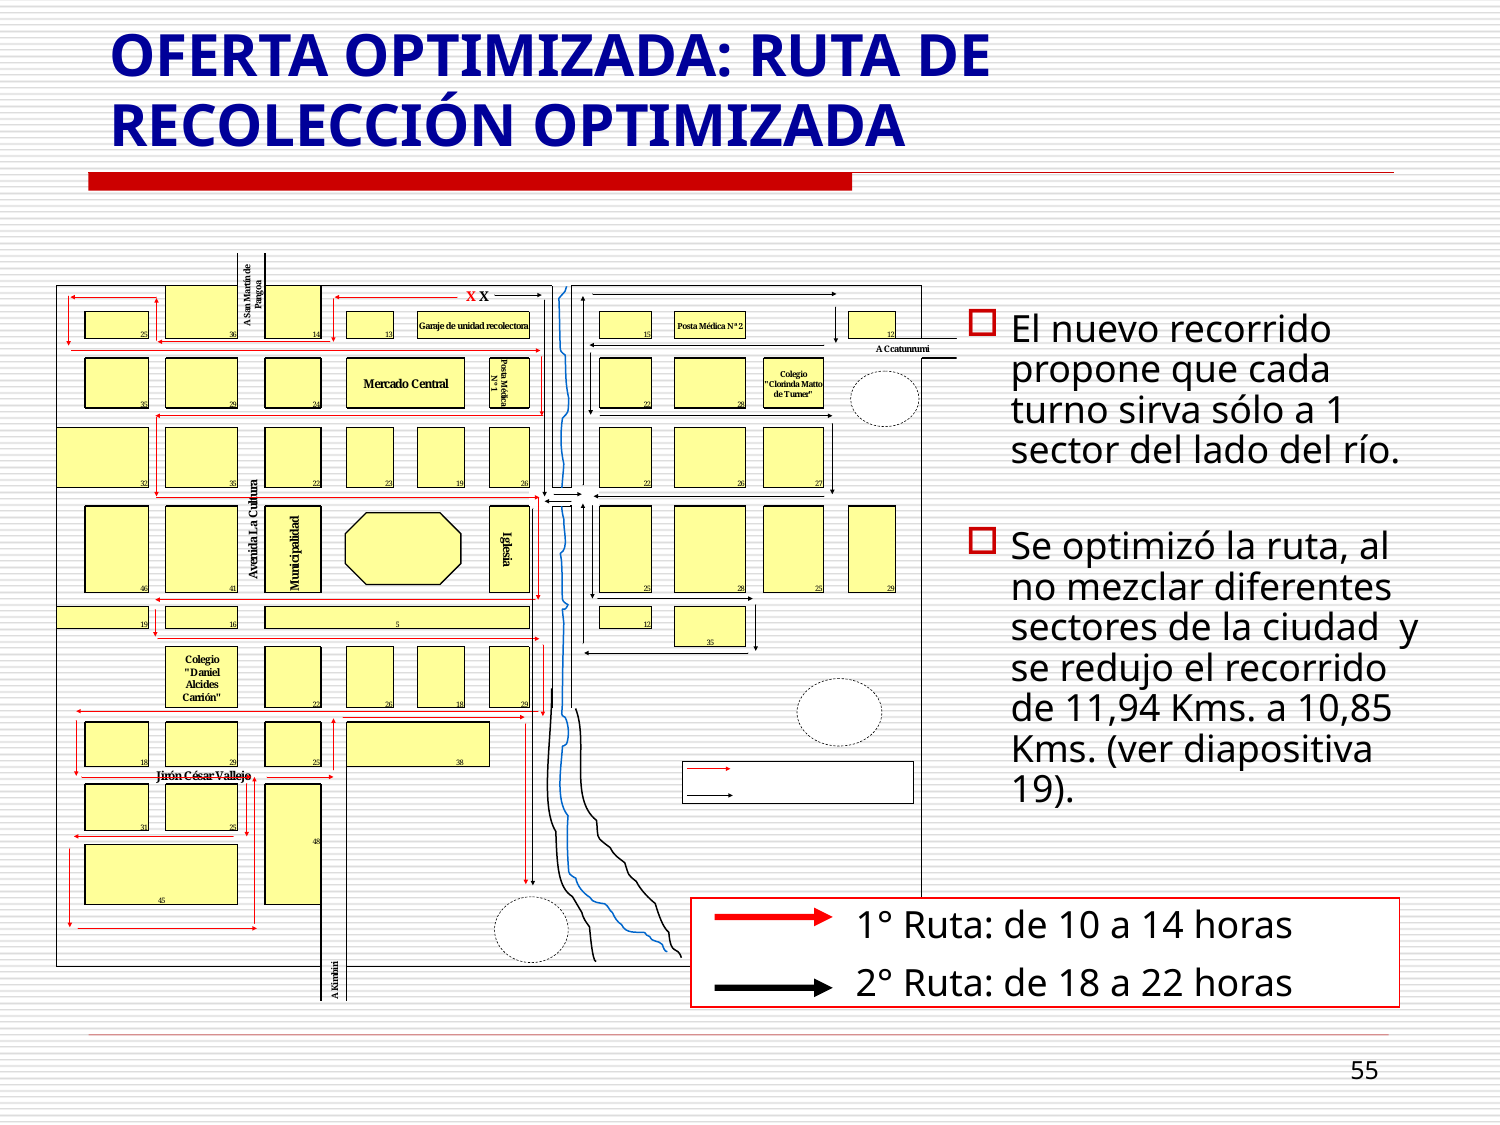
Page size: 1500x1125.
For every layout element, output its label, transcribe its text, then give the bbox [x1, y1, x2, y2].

list El nuevo recorrido propone que cada turno sirva sólo a 1 sector del lado del río. Se optimizó la ruta, al no mezclar diferentes sectores de la ciudad y se redujo el recorrido de 11,94 Kms. a 10,85 Kms. (ver diapositiva 19). [962, 302, 1447, 870]
slide_number 55 [1068, 1046, 1395, 1125]
picture [0, 0, 1500, 1125]
title OFERTA OPTIMIZADA: RUTA DE RECOLECCIÓN OPTIMIZADA [94, 31, 1407, 166]
text_box 1° Ruta: de 10 a 14 horas 2° Ruta: de 18 a 22 horas [959, 898, 1400, 1008]
